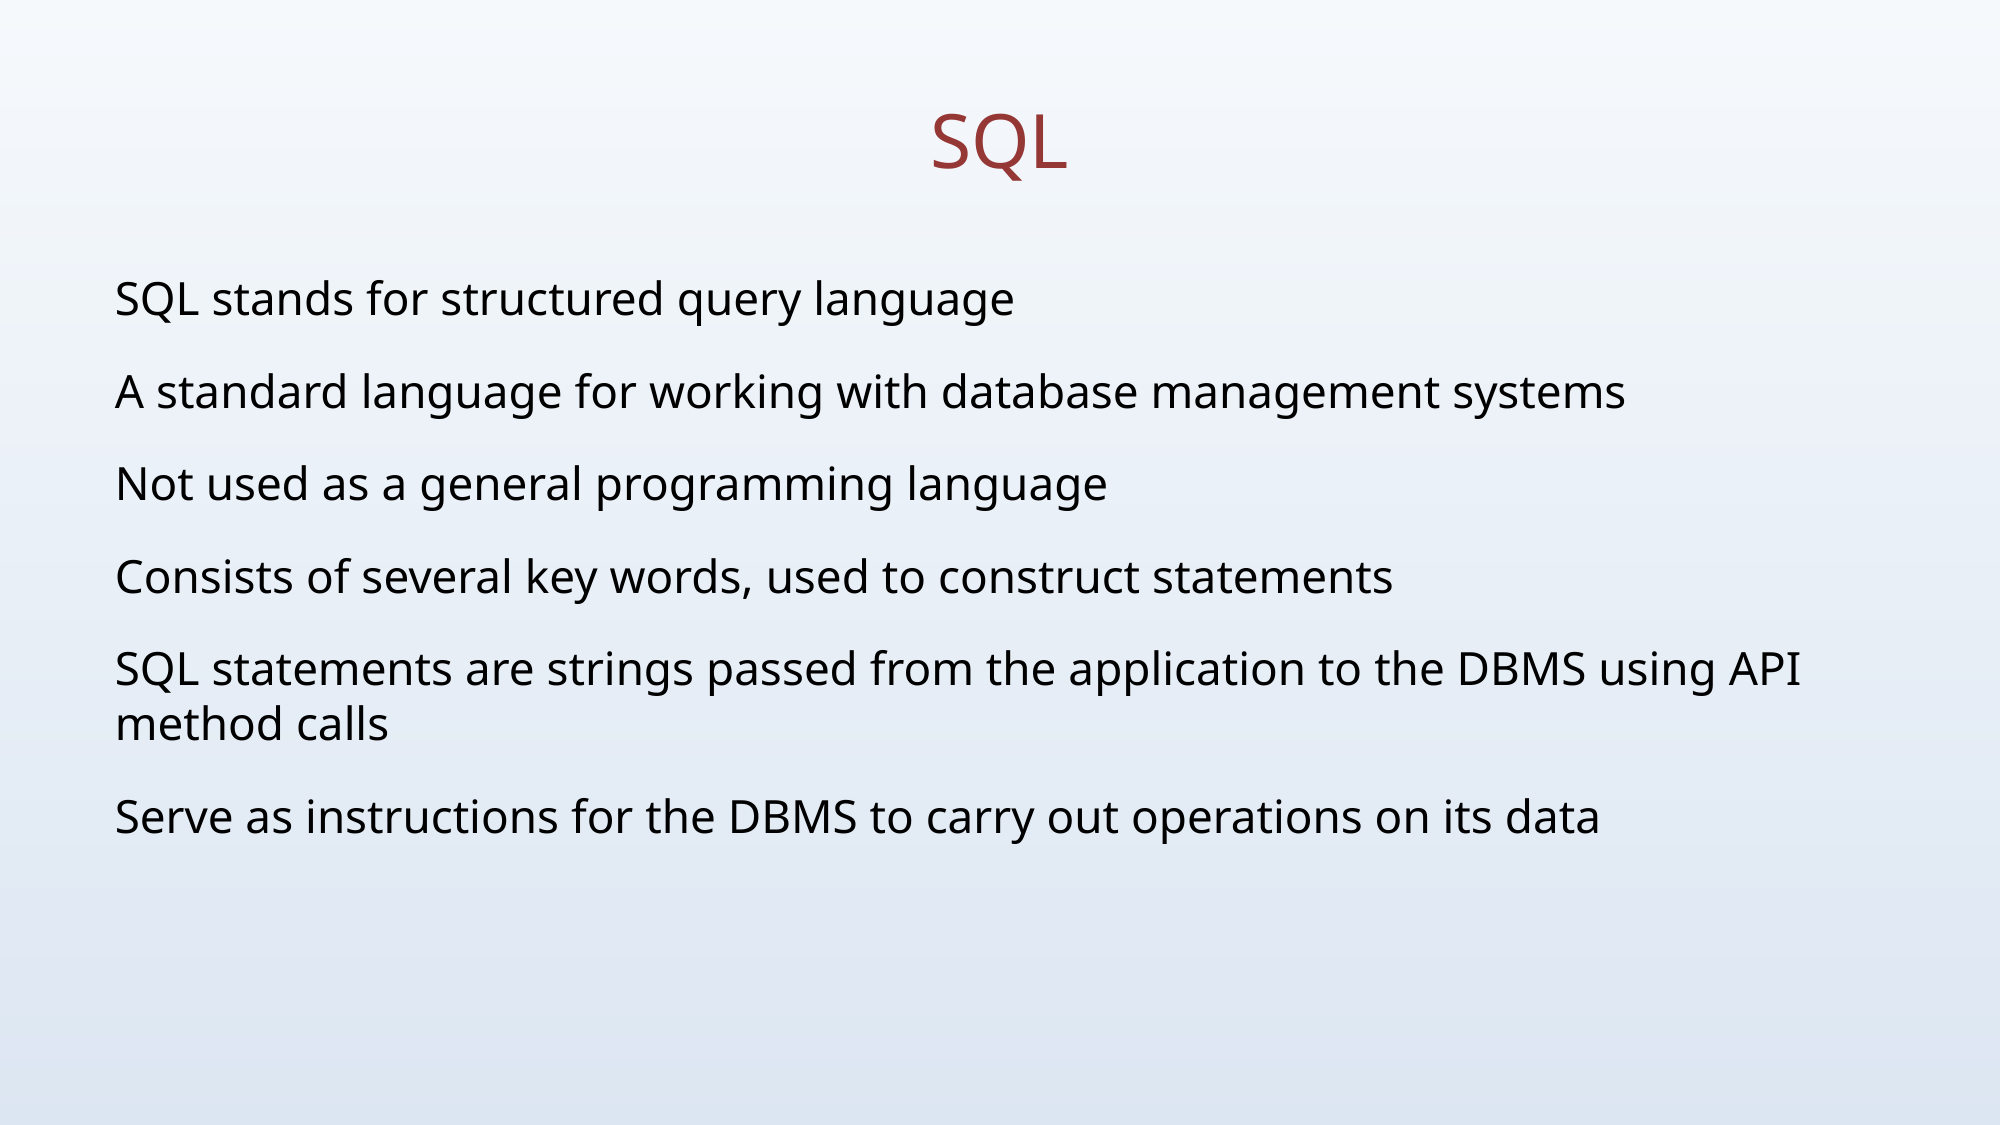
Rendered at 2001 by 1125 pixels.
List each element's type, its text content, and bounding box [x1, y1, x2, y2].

list SQL stands for structured query language A standard language for working with database management systems Not used as a general programming language Consists of several key words, used to construct statements SQL statements are strings passed from the application to the DBMS using API method calls Serve as instructions for the DBMS to carry out operations on its data [99, 262, 1900, 1005]
title SQL [99, 45, 1900, 233]
